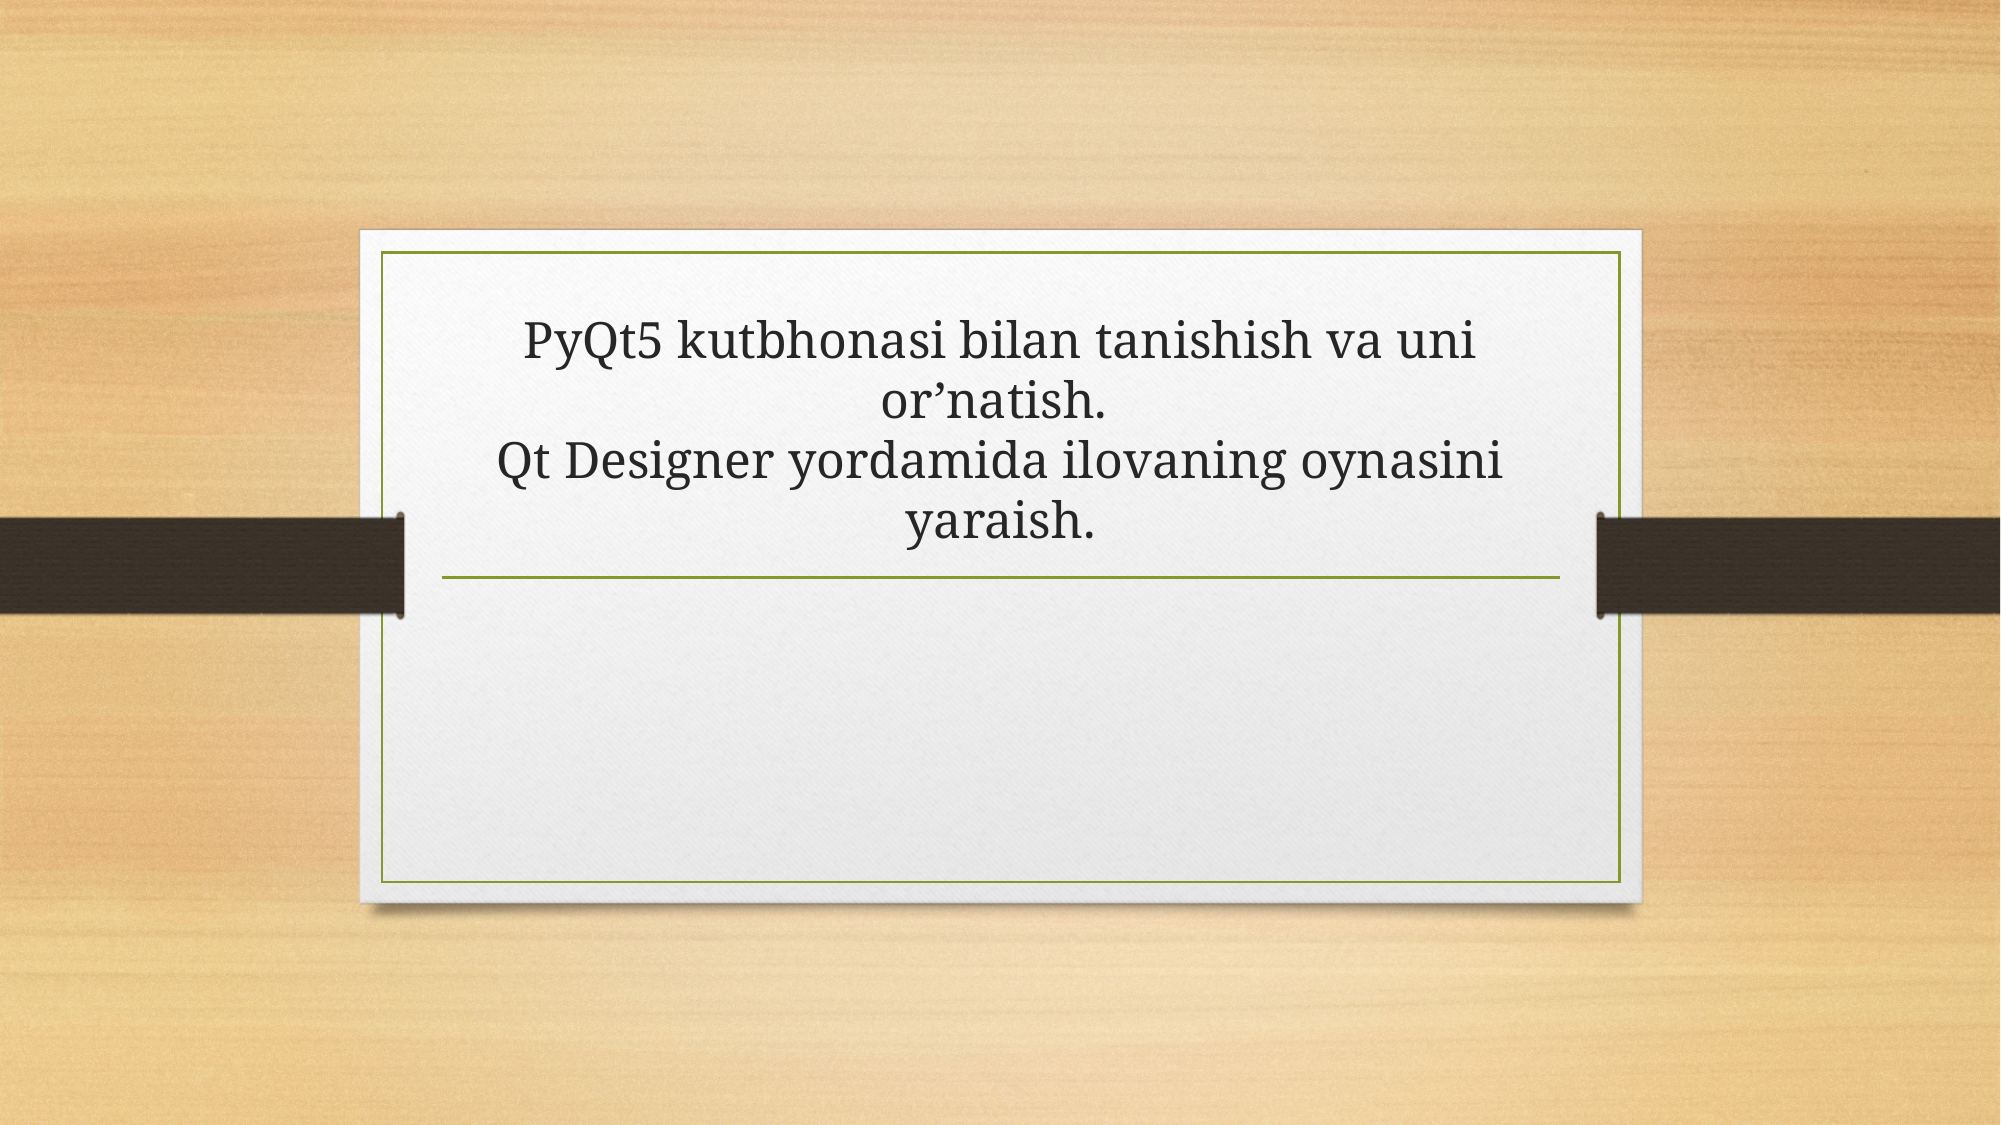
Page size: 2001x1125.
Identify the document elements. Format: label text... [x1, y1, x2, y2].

picture [0, 0, 2001, 1125]
title PyQt5 kutbhonasi bilan tanishish va uni or’natish. Qt Designer yordamida ilovaning oynasini yaraish. [441, 306, 1560, 556]
